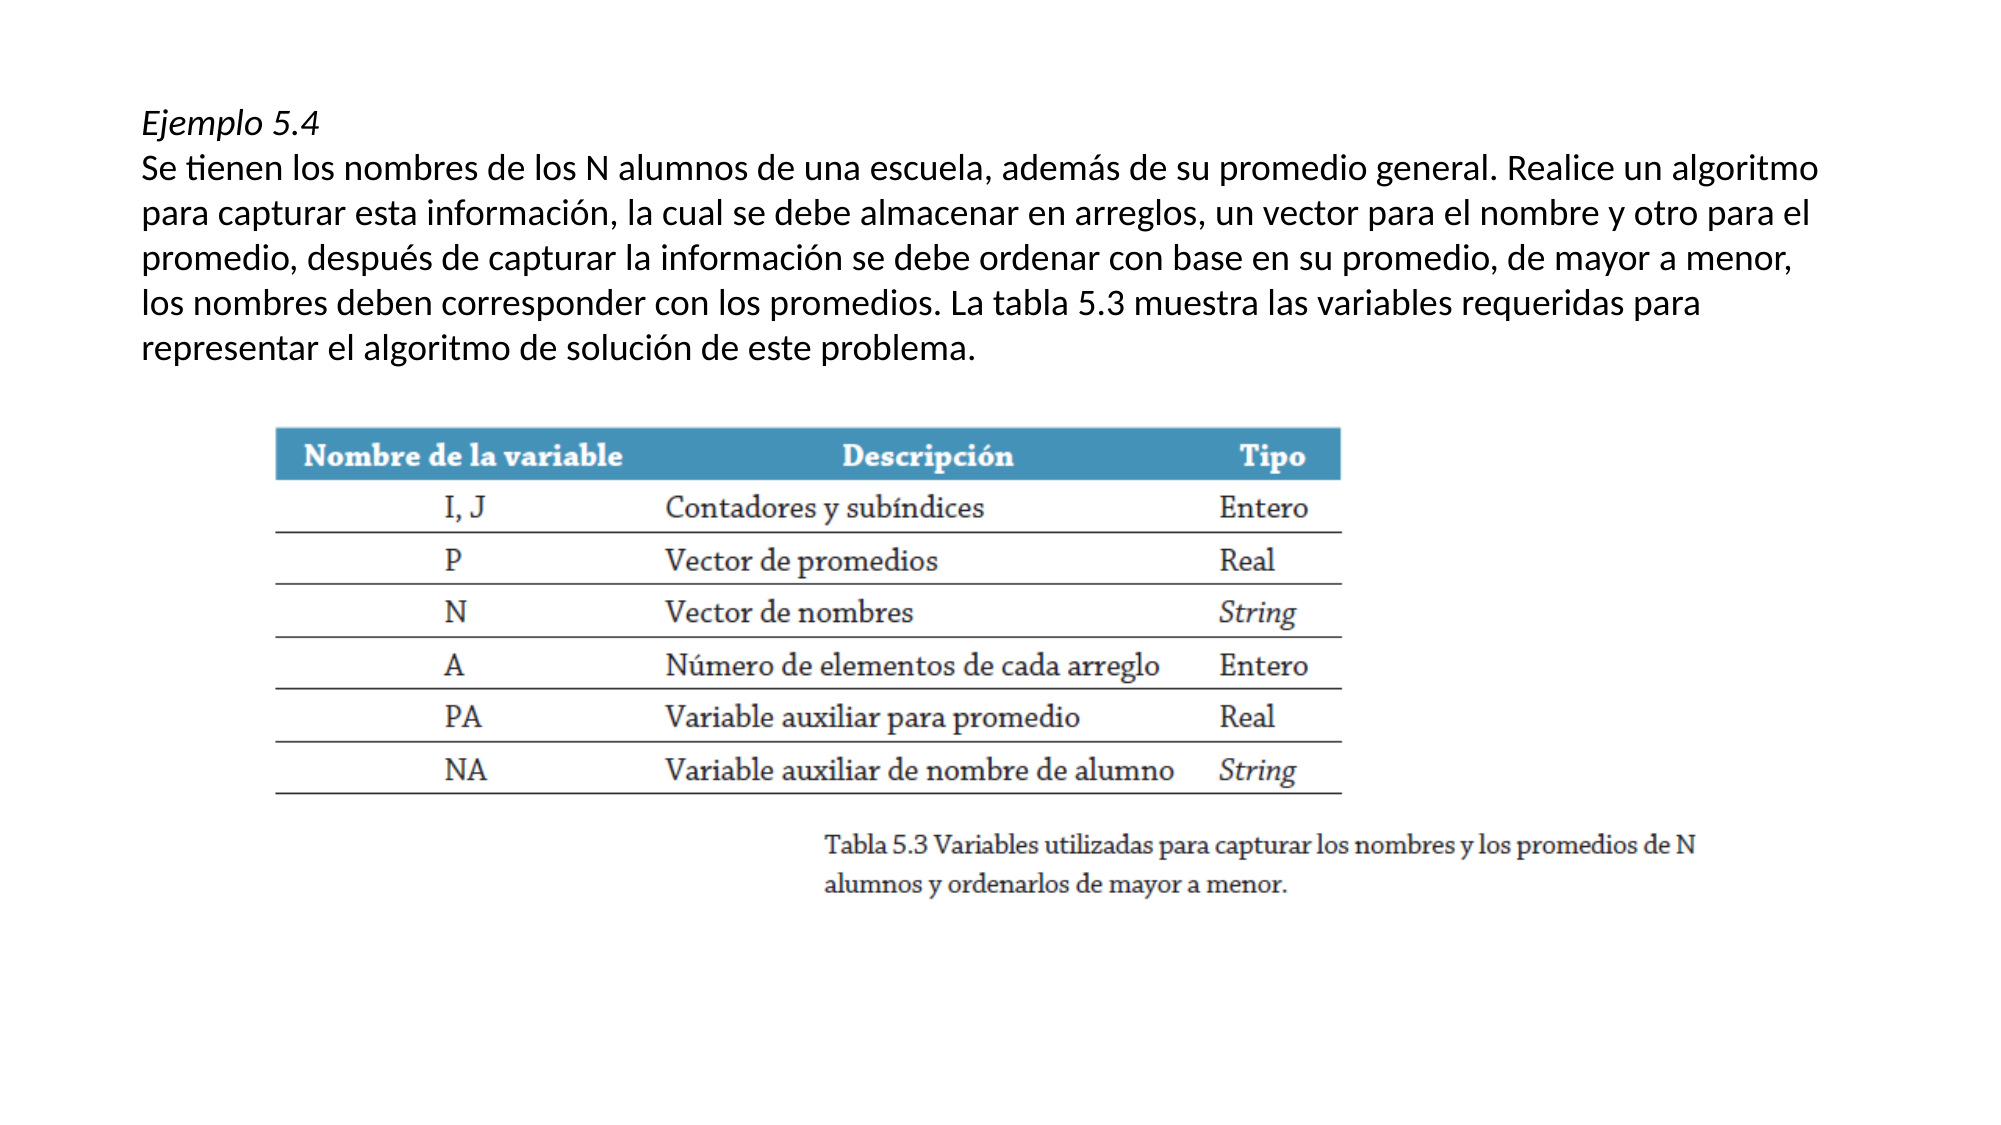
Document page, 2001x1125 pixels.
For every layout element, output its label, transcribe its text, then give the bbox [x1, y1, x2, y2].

text_box Ejemplo 5.4 Se tienen los nombres de los N alumnos de una escuela, además de su promedio general. Realice un algoritmo para capturar esta información, la cual se debe almacenar en arreglos, un vector para el nombre y otro para el promedio, después de capturar la información se debe ordenar con base en su promedio, de mayor a menor, los nombres deben corresponder con los promedios. La tabla 5.3 muestra las variables requeridas para representar el algoritmo de solución de este problema. [126, 90, 1847, 376]
picture [271, 423, 1702, 907]
